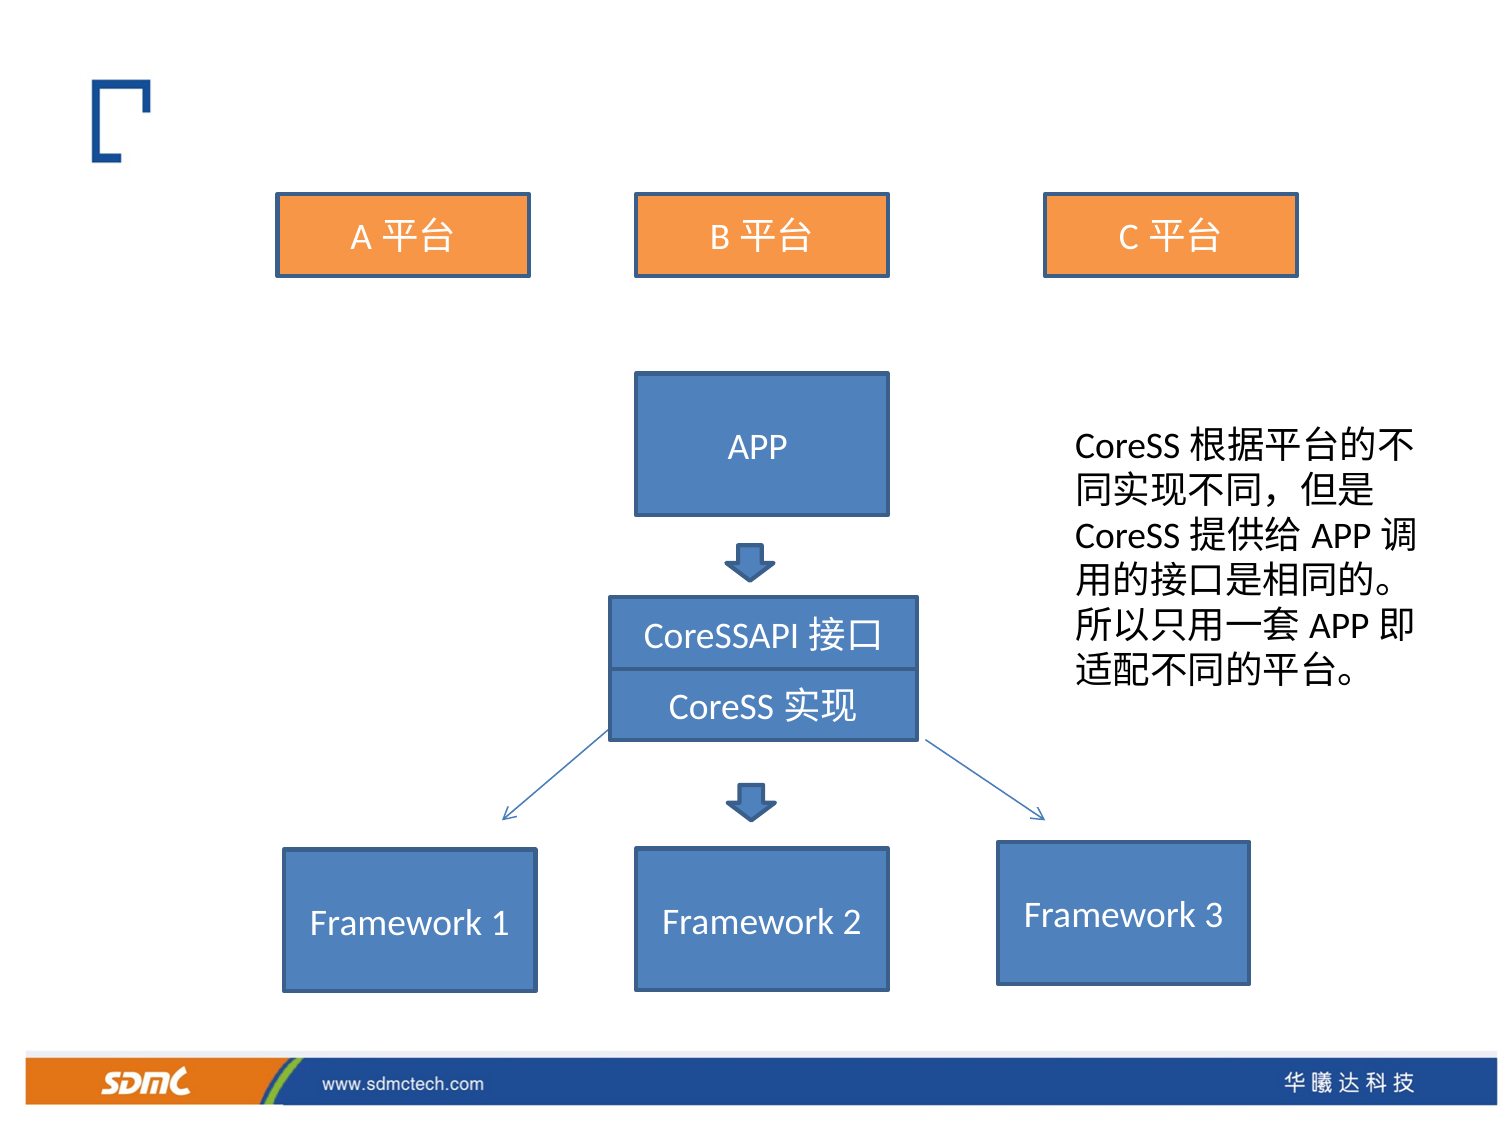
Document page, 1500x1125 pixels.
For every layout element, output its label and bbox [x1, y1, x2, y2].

picture [11, 0, 1500, 1120]
text_box [925, 739, 1046, 821]
text_box [501, 729, 609, 821]
